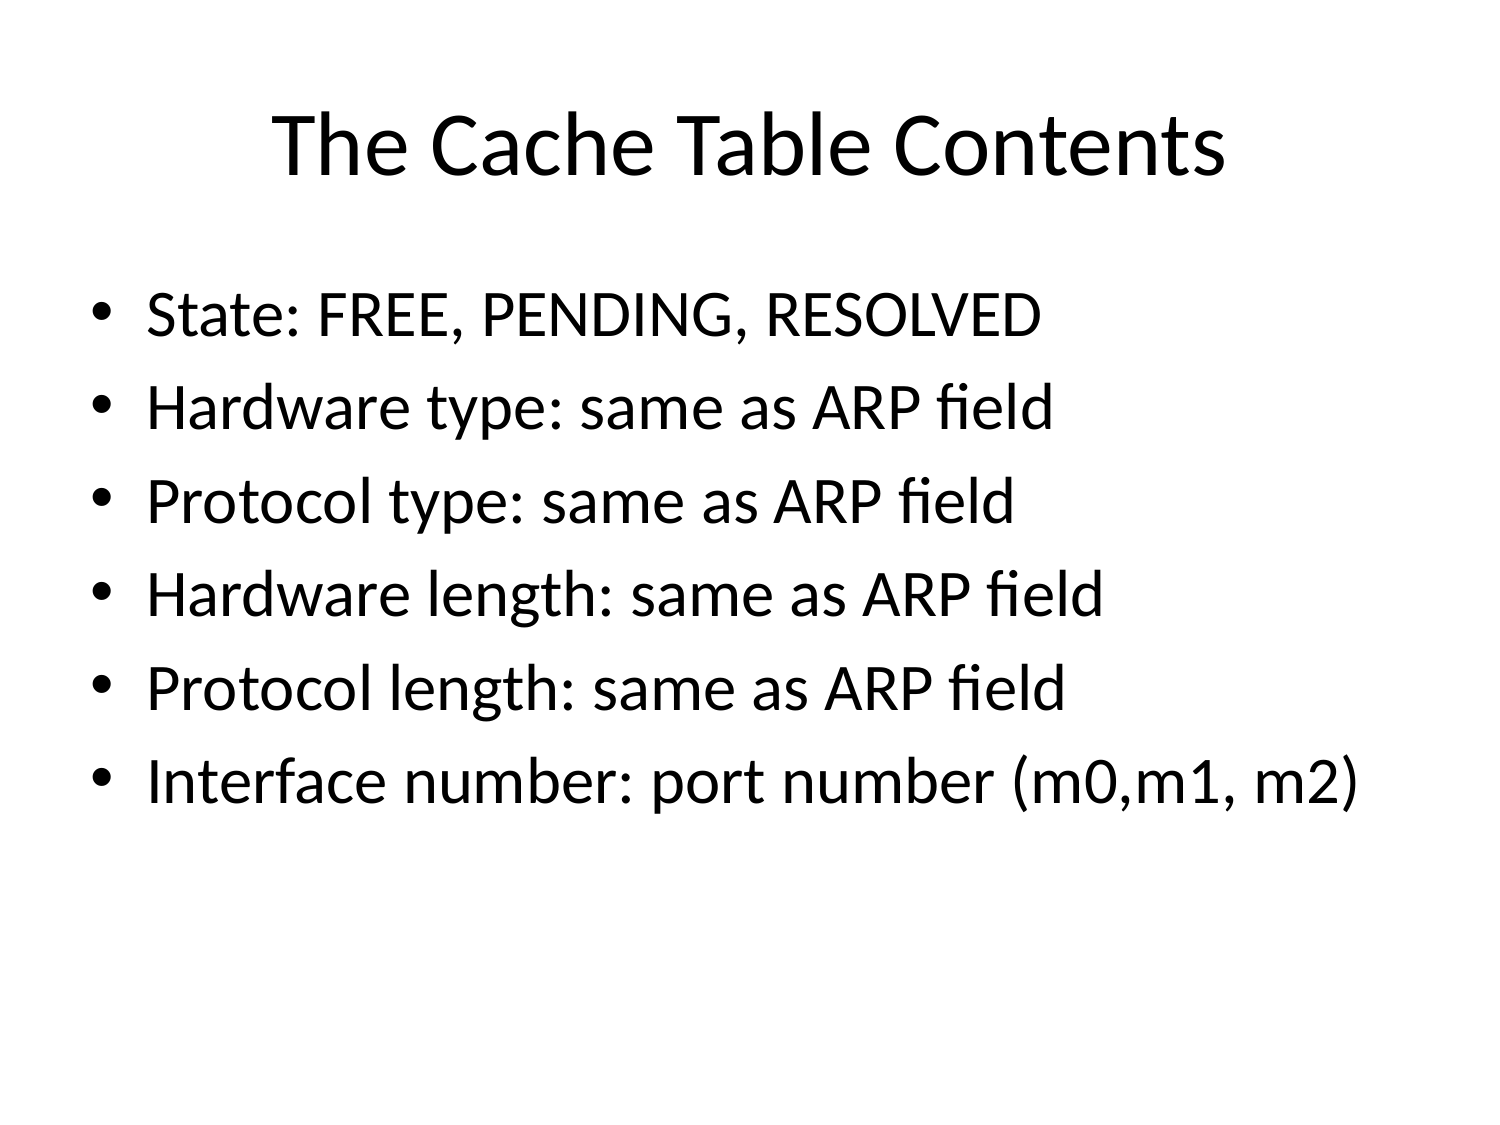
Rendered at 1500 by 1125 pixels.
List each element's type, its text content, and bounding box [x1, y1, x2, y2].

list State: FREE, PENDING, RESOLVED Hardware type: same as ARP field Protocol type: same as ARP field Hardware length: same as ARP field Protocol length: same as ARP field Interface number: port number (m0,m1, m2) [75, 262, 1425, 1005]
title The Cache Table Contents [75, 45, 1425, 233]
